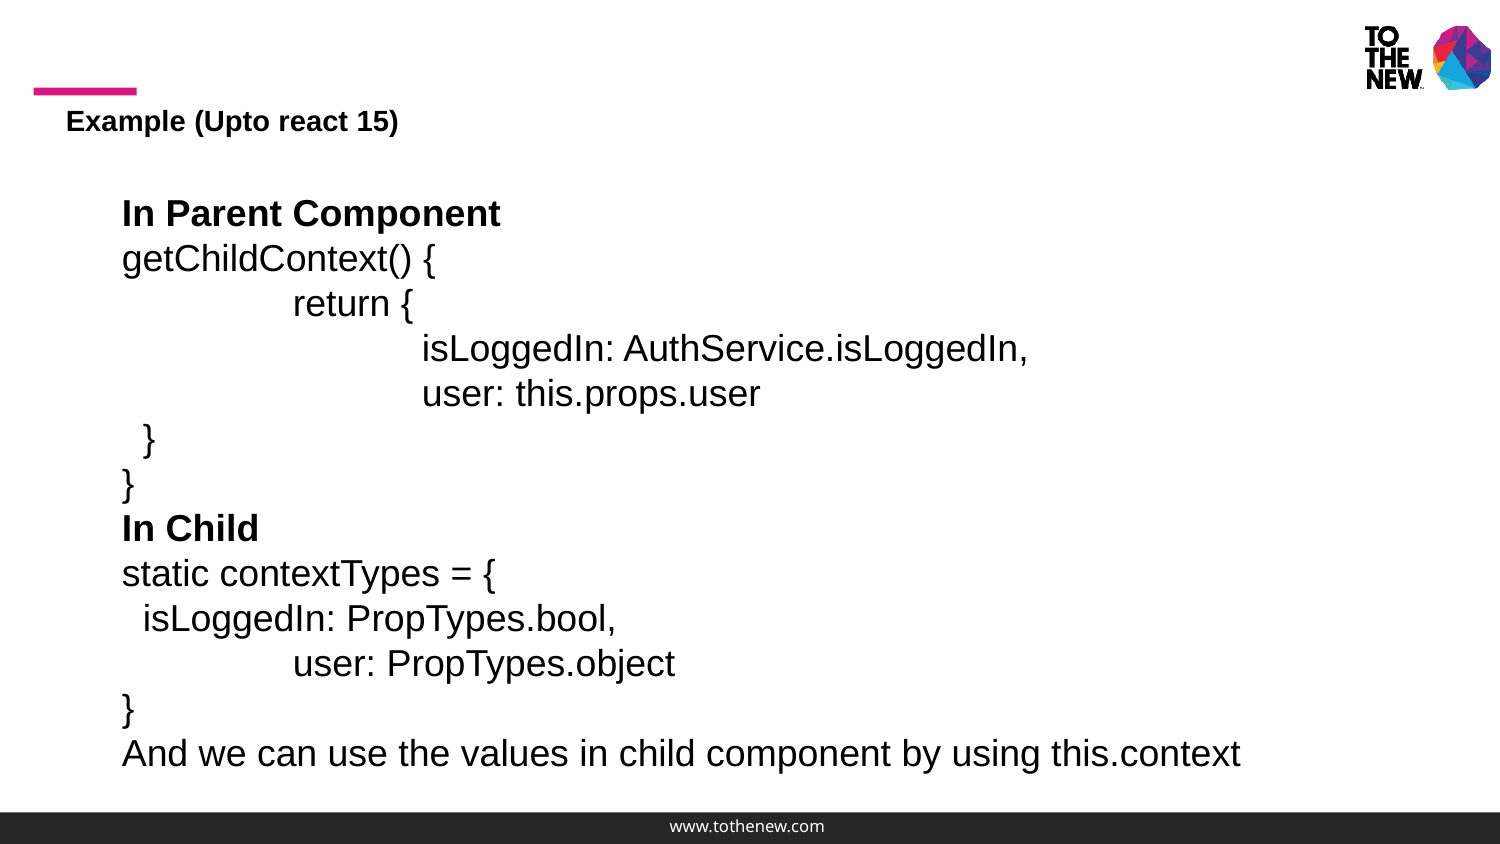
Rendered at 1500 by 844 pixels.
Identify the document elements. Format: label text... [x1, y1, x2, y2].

text_box Example (Upto react 15) [51, 72, 1449, 167]
text_box In Parent Component getChildContext() { return { isLoggedIn: AuthService.isLoggedIn, user: this.props.user } } In Child static contextTypes = { isLoggedIn: PropTypes.bool, user: PropTypes.object } And we can use the values in child component by using this.context [51, 188, 1449, 750]
picture [1350, 0, 1500, 116]
